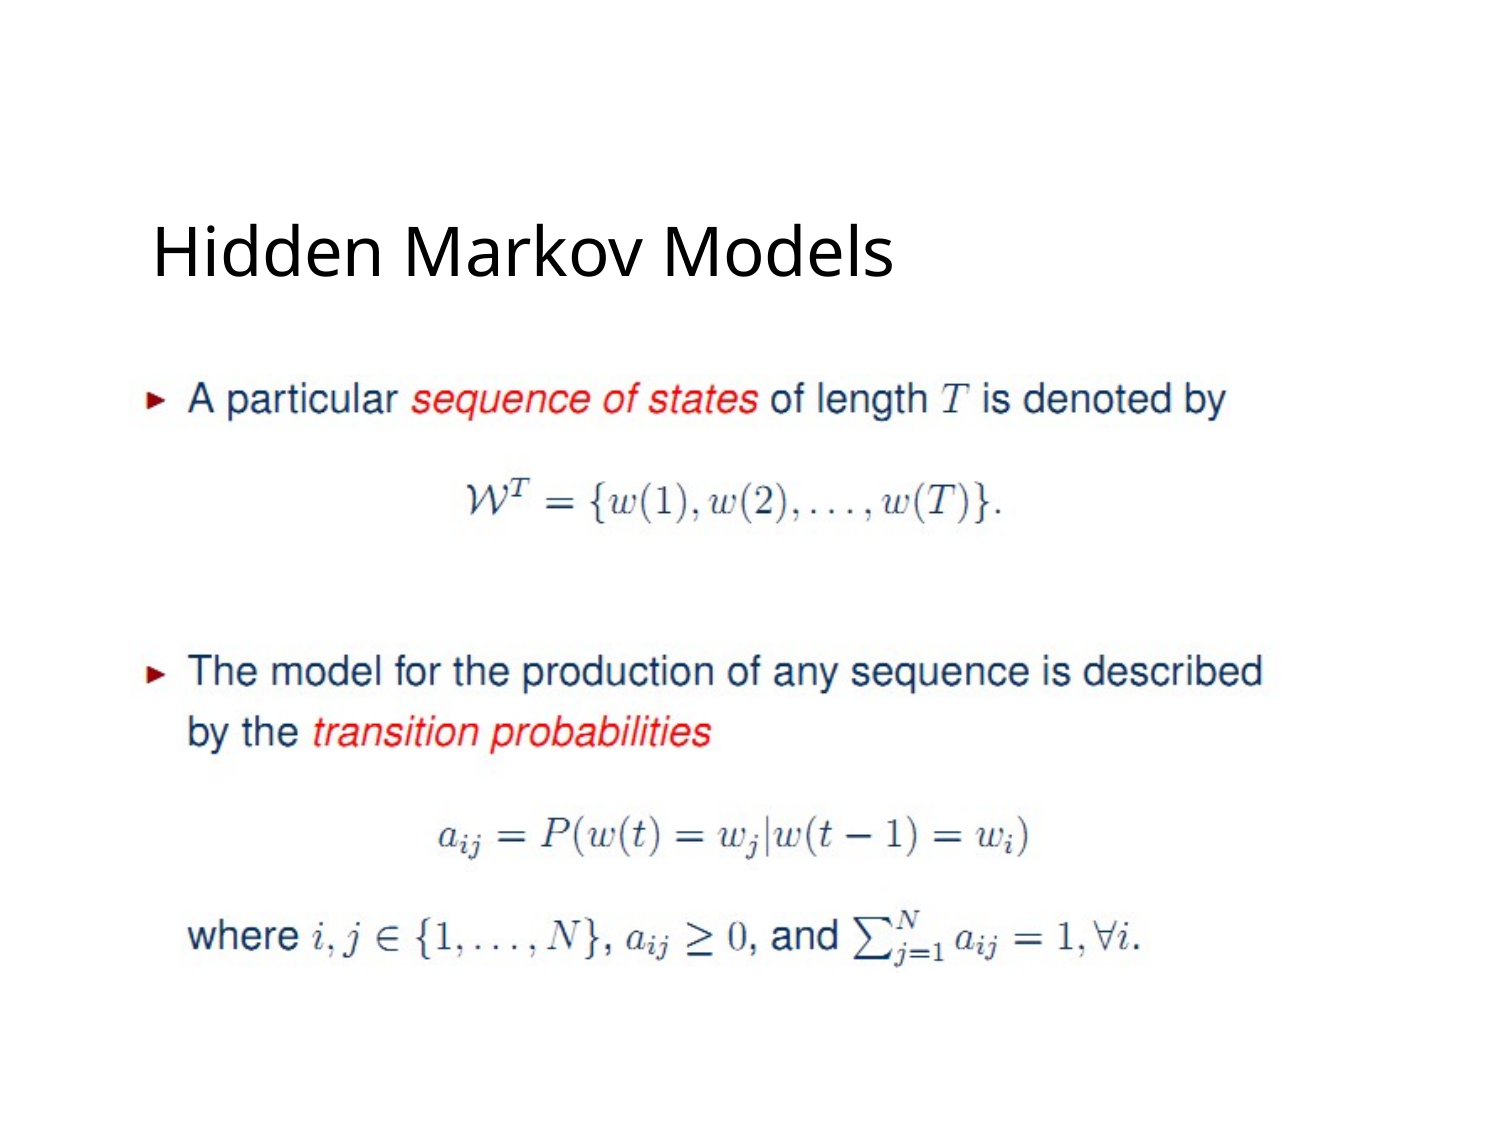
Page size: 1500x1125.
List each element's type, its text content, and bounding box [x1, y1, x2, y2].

text_box [128, 374, 1281, 973]
title Hidden Markov Models [149, 153, 969, 344]
